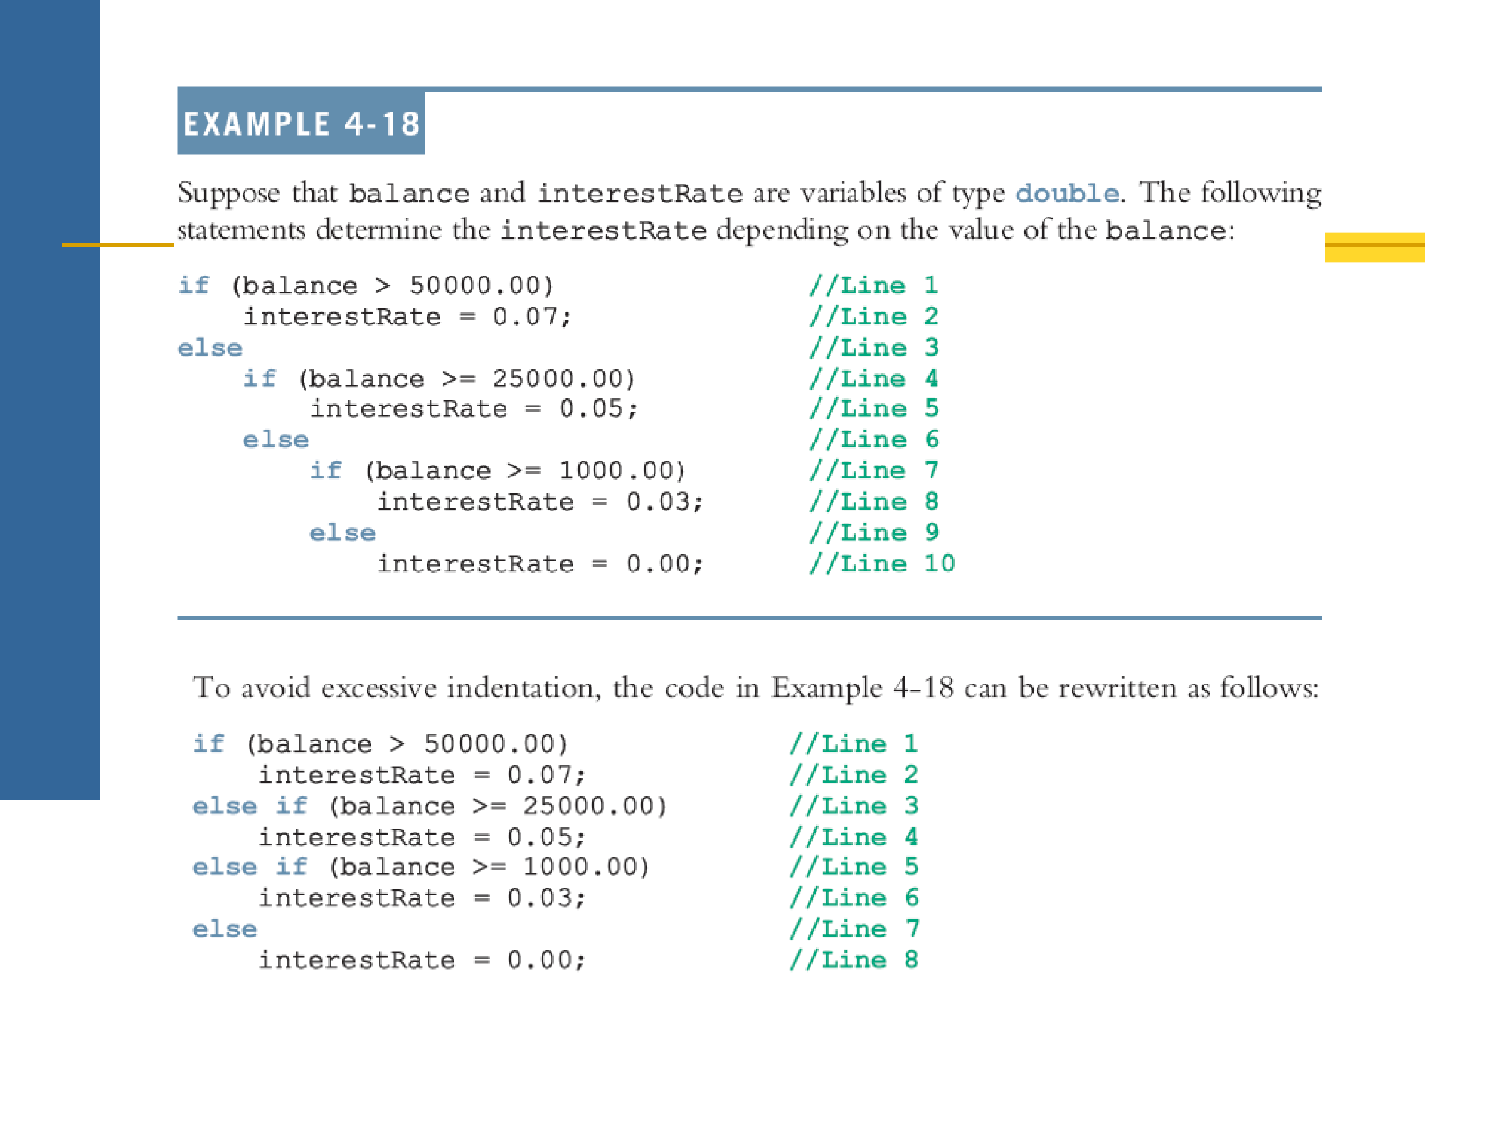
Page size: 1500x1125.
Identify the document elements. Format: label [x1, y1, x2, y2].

picture [174, 83, 1326, 623]
picture [186, 670, 1326, 976]
